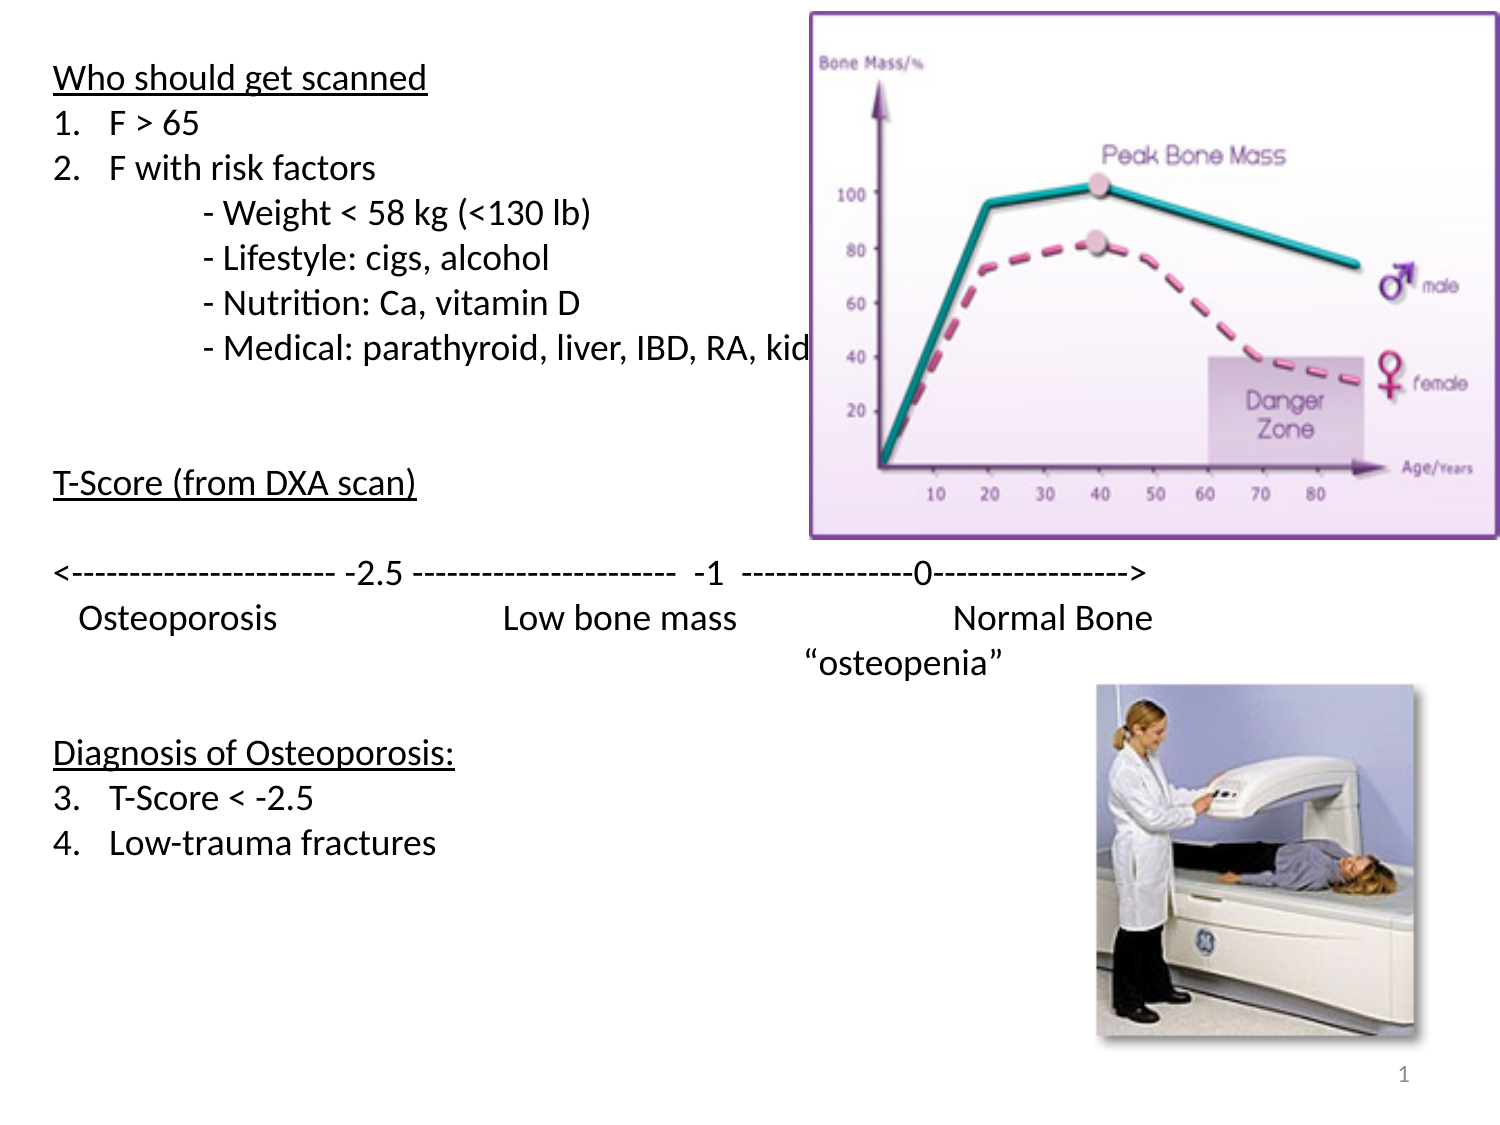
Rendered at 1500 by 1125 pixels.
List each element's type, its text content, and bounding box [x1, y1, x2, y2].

picture [1095, 683, 1434, 1055]
slide_number 1 [1074, 1042, 1425, 1103]
text_box Who should get scanned F > 65 F with risk factors - Weight < 58 kg (<130 lb) - Lifestyle: cigs, alcohol - Nutrition: Ca, vitamin D - Medical: parathyroid, liver, IBD, RA, kidney T-Score (from DXA scan) <----------------------- -2.5 ----------------------- -1 ---------------0-----------------> Osteoporosis Low bone mass Normal Bone “osteopenia” Diagnosis of Osteoporosis: T-Score < -2.5 Low-trauma fractures [38, 45, 1321, 1006]
picture [808, 11, 1500, 540]
